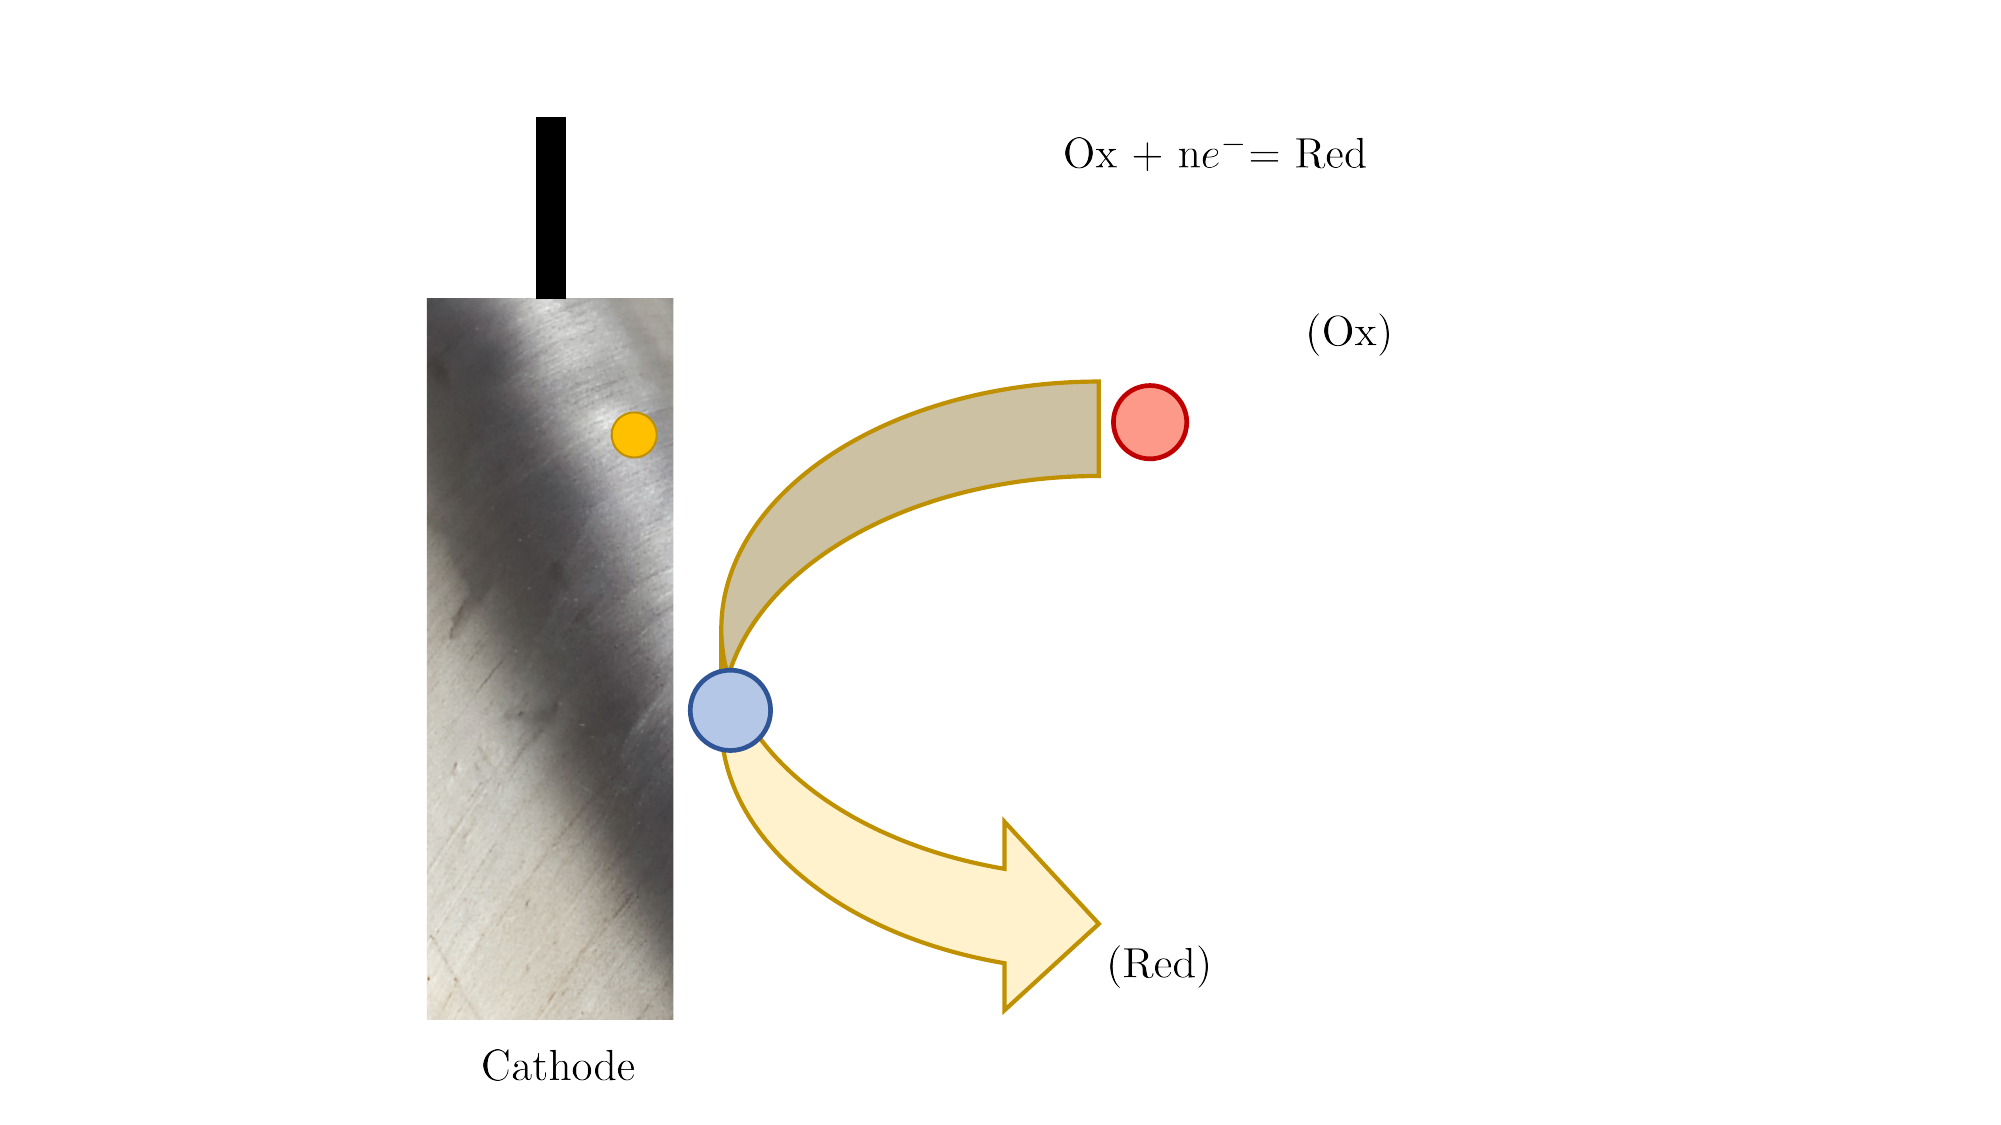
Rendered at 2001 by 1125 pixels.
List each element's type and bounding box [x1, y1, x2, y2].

picture [1309, 313, 1389, 357]
picture [1065, 137, 1366, 171]
text_box [536, 117, 566, 299]
picture [483, 1049, 634, 1081]
picture [189, 298, 911, 1020]
text_box [1112, 384, 1188, 460]
text_box [748, 380, 1100, 535]
picture [1110, 945, 1208, 988]
text_box [610, 411, 658, 459]
text_box [731, 783, 1101, 1013]
